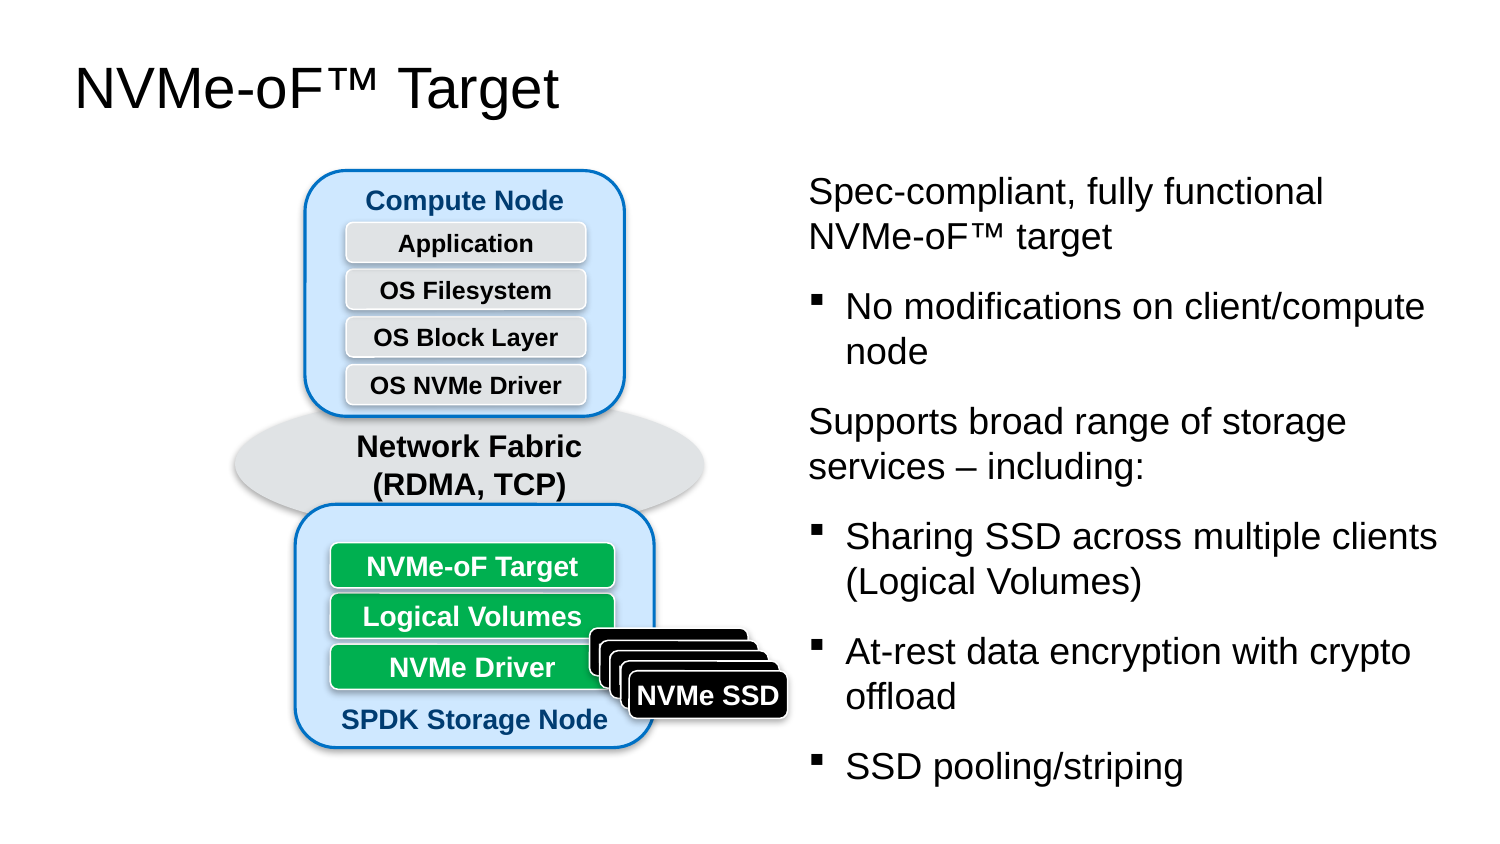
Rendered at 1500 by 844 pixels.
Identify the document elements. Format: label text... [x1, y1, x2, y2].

text_box OS NVMe Driver [345, 363, 587, 406]
text_box NVMe SSD [628, 669, 789, 720]
text_box NVMe SSD [619, 660, 781, 707]
text_box NVMe SSD [598, 639, 760, 688]
text_box OS Filesystem [345, 269, 587, 311]
text_box Application [345, 221, 587, 264]
text_box Network Fabric (RDMA, TCP) [234, 409, 705, 514]
list Spec-compliant, fully functional NVMe-oF™ target No modifications on client/compute node Supports broad range of storage services – including: Sharing SSD across multiple clients (Logical Volumes) At-rest data encryption with crypto offload SSD pooling/striping [808, 166, 1467, 778]
text_box NVMe SSD [609, 649, 770, 699]
title NVMe-oF™ Target [74, 50, 1425, 194]
text_box Compute Node [304, 169, 626, 418]
text_box NVMe-oF Target [329, 541, 616, 589]
text_box OS Block Layer [345, 317, 587, 358]
text_box SPDK Storage Node [294, 503, 655, 749]
text_box NVMe SSD [588, 627, 749, 676]
text_box NVMe Driver [329, 645, 597, 691]
text_box Logical Volumes [329, 595, 616, 640]
